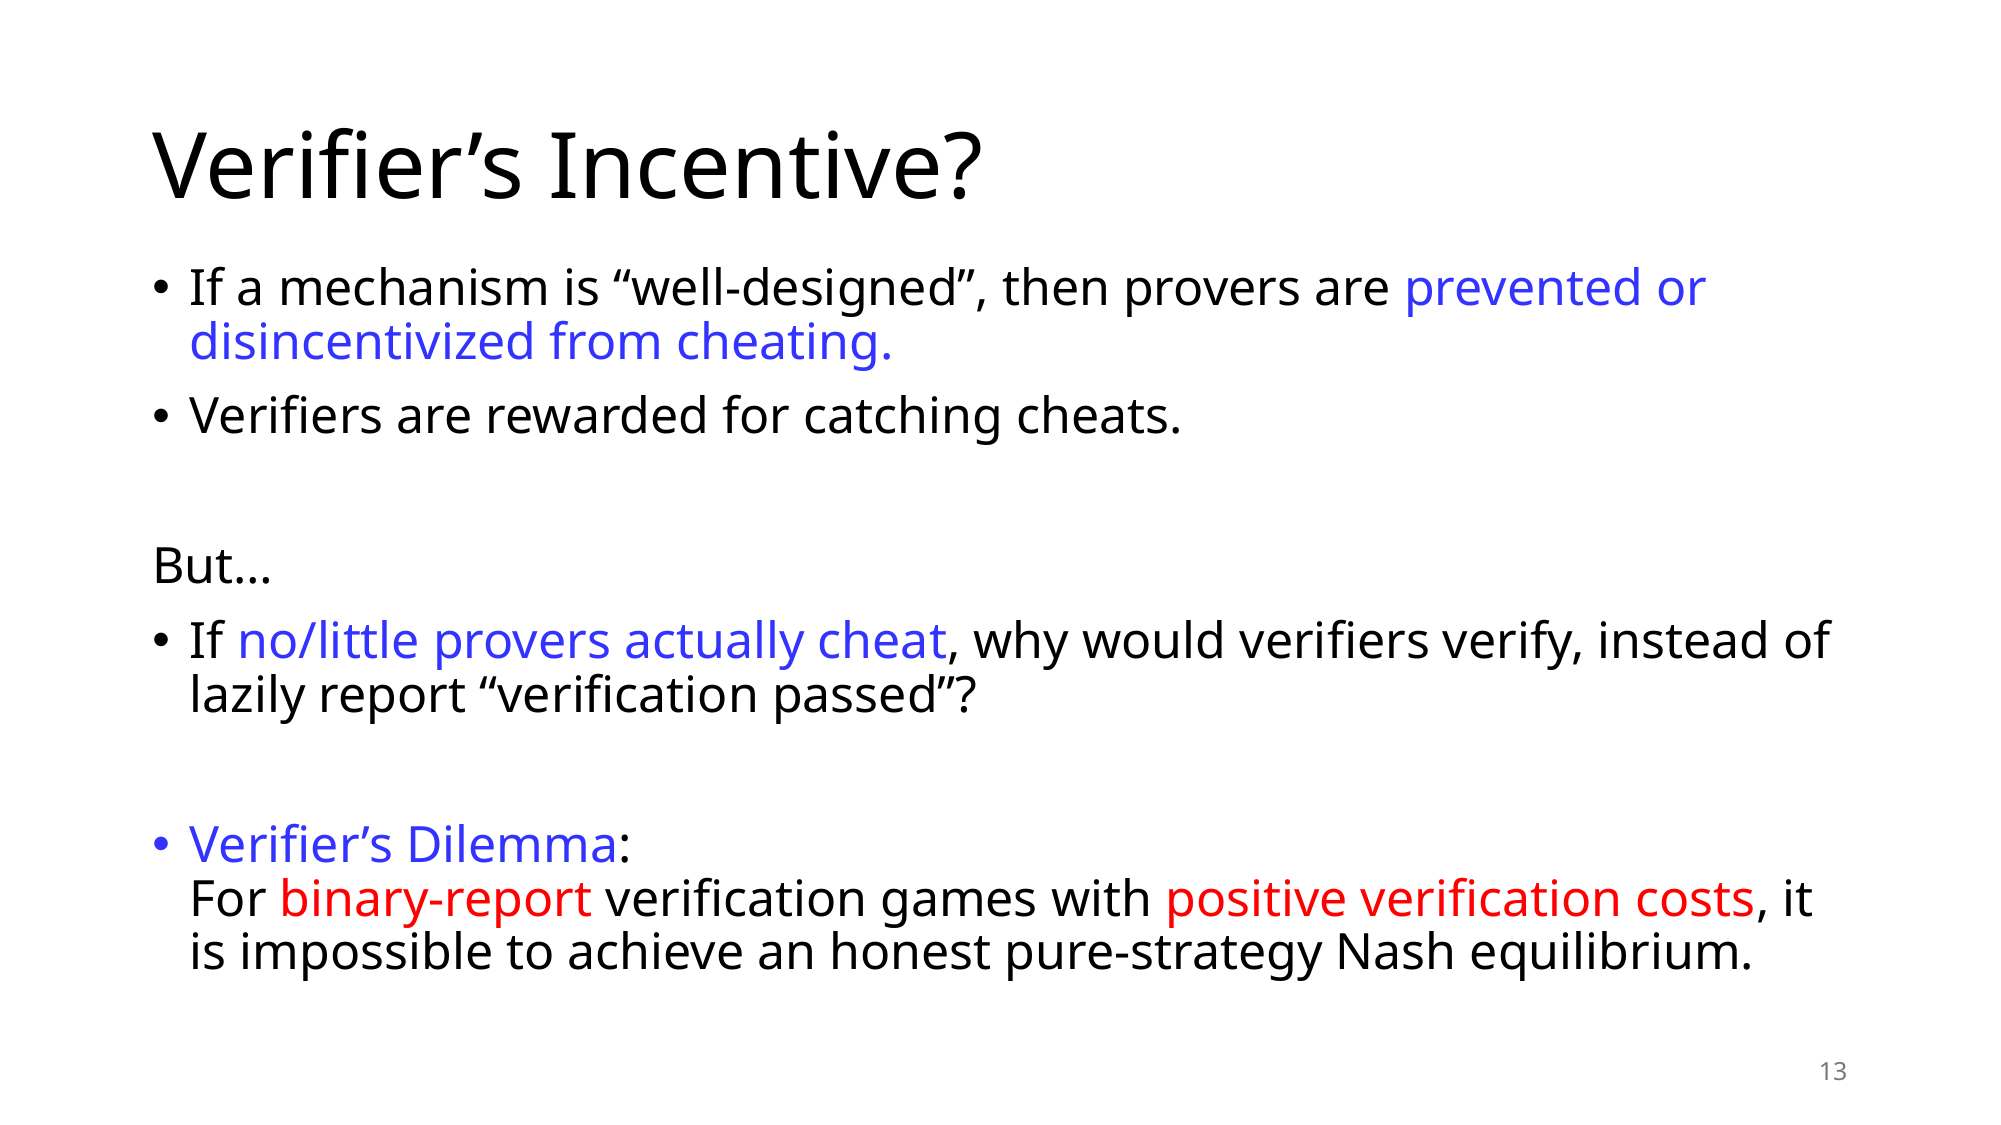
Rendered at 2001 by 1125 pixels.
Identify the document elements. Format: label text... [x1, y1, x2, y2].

list If a mechanism is “well-designed”, then provers are prevented or disincentivized from cheating. Verifiers are rewarded for catching cheats. But… If no/little provers actually cheat, why would verifiers verify, instead of lazily report “verification passed”? Verifier’s Dilemma: For binary-report verification games with positive verification costs, it is impossible to achieve an honest pure-strategy Nash equilibrium. [137, 254, 1863, 1091]
title Verifier’s Incentive? [137, 59, 1863, 254]
slide_number 13 [1412, 1042, 1863, 1103]
